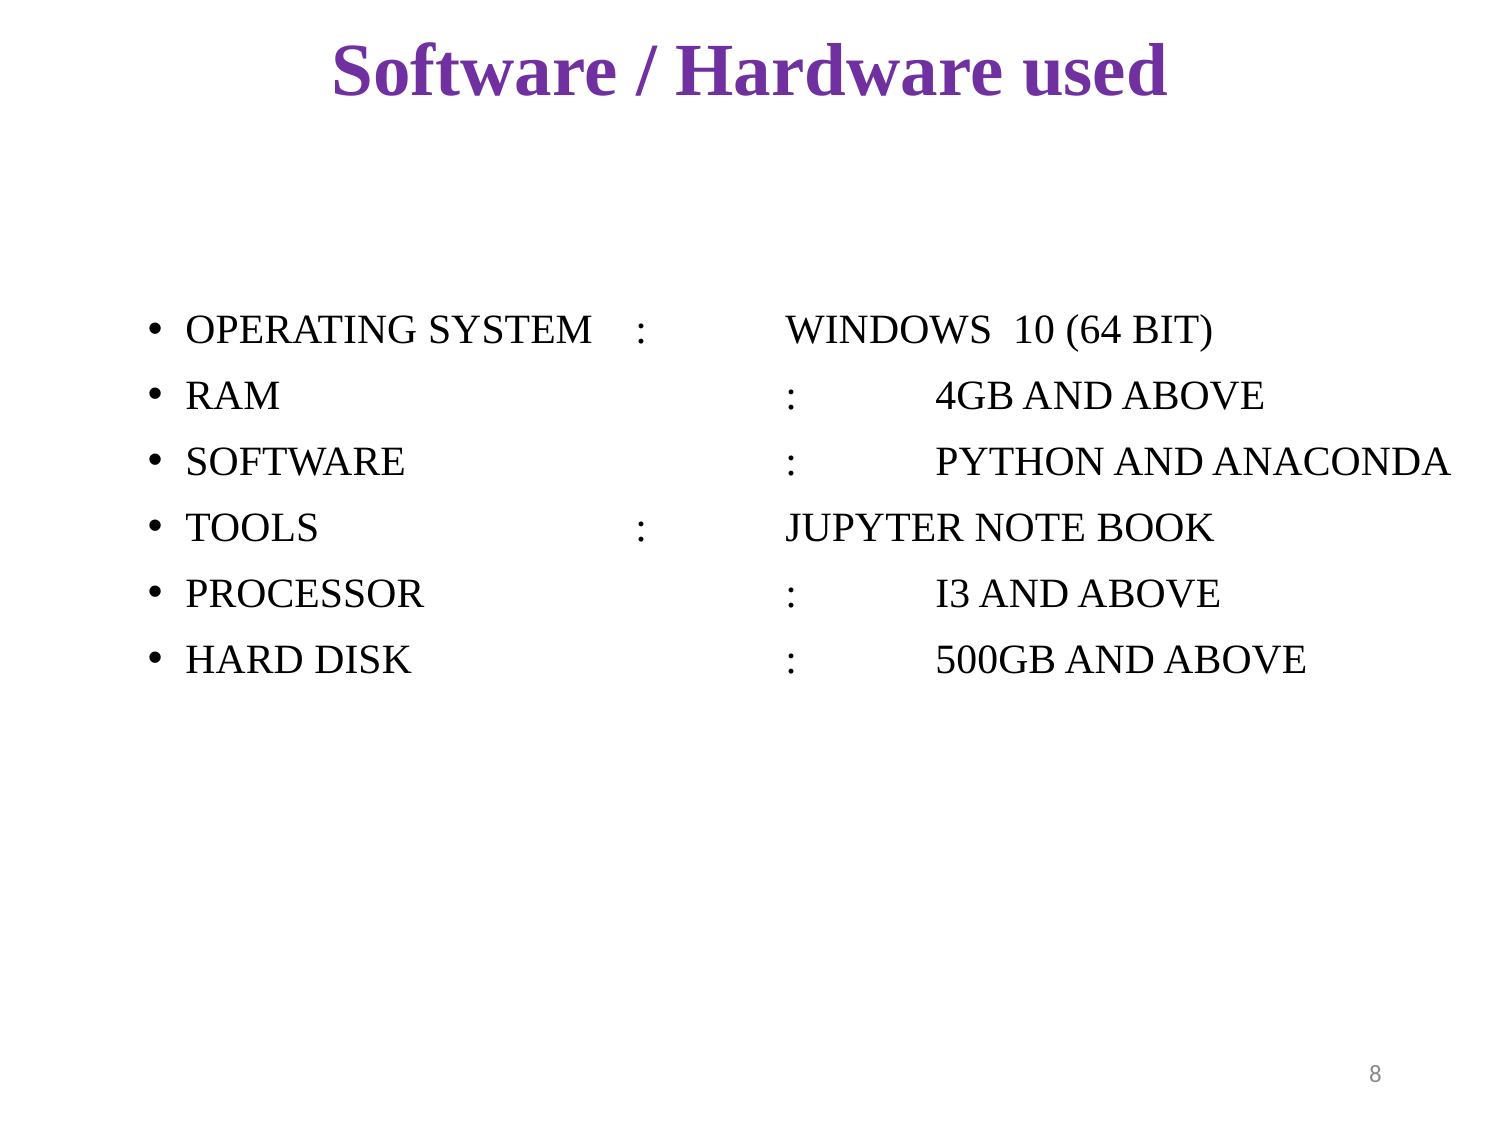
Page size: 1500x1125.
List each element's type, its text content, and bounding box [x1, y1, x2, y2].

title Software / Hardware used [103, 27, 1397, 115]
list OPERATING SYSTEM : WINDOWS 10 (64 BIT) RAM : 4GB AND ABOVE SOFTWARE : PYTHON AND ANACONDA TOOLS : JUPYTER NOTE BOOK PROCESSOR : I3 AND ABOVE HARD DISK : 500GB AND ABOVE [132, 300, 1500, 1125]
